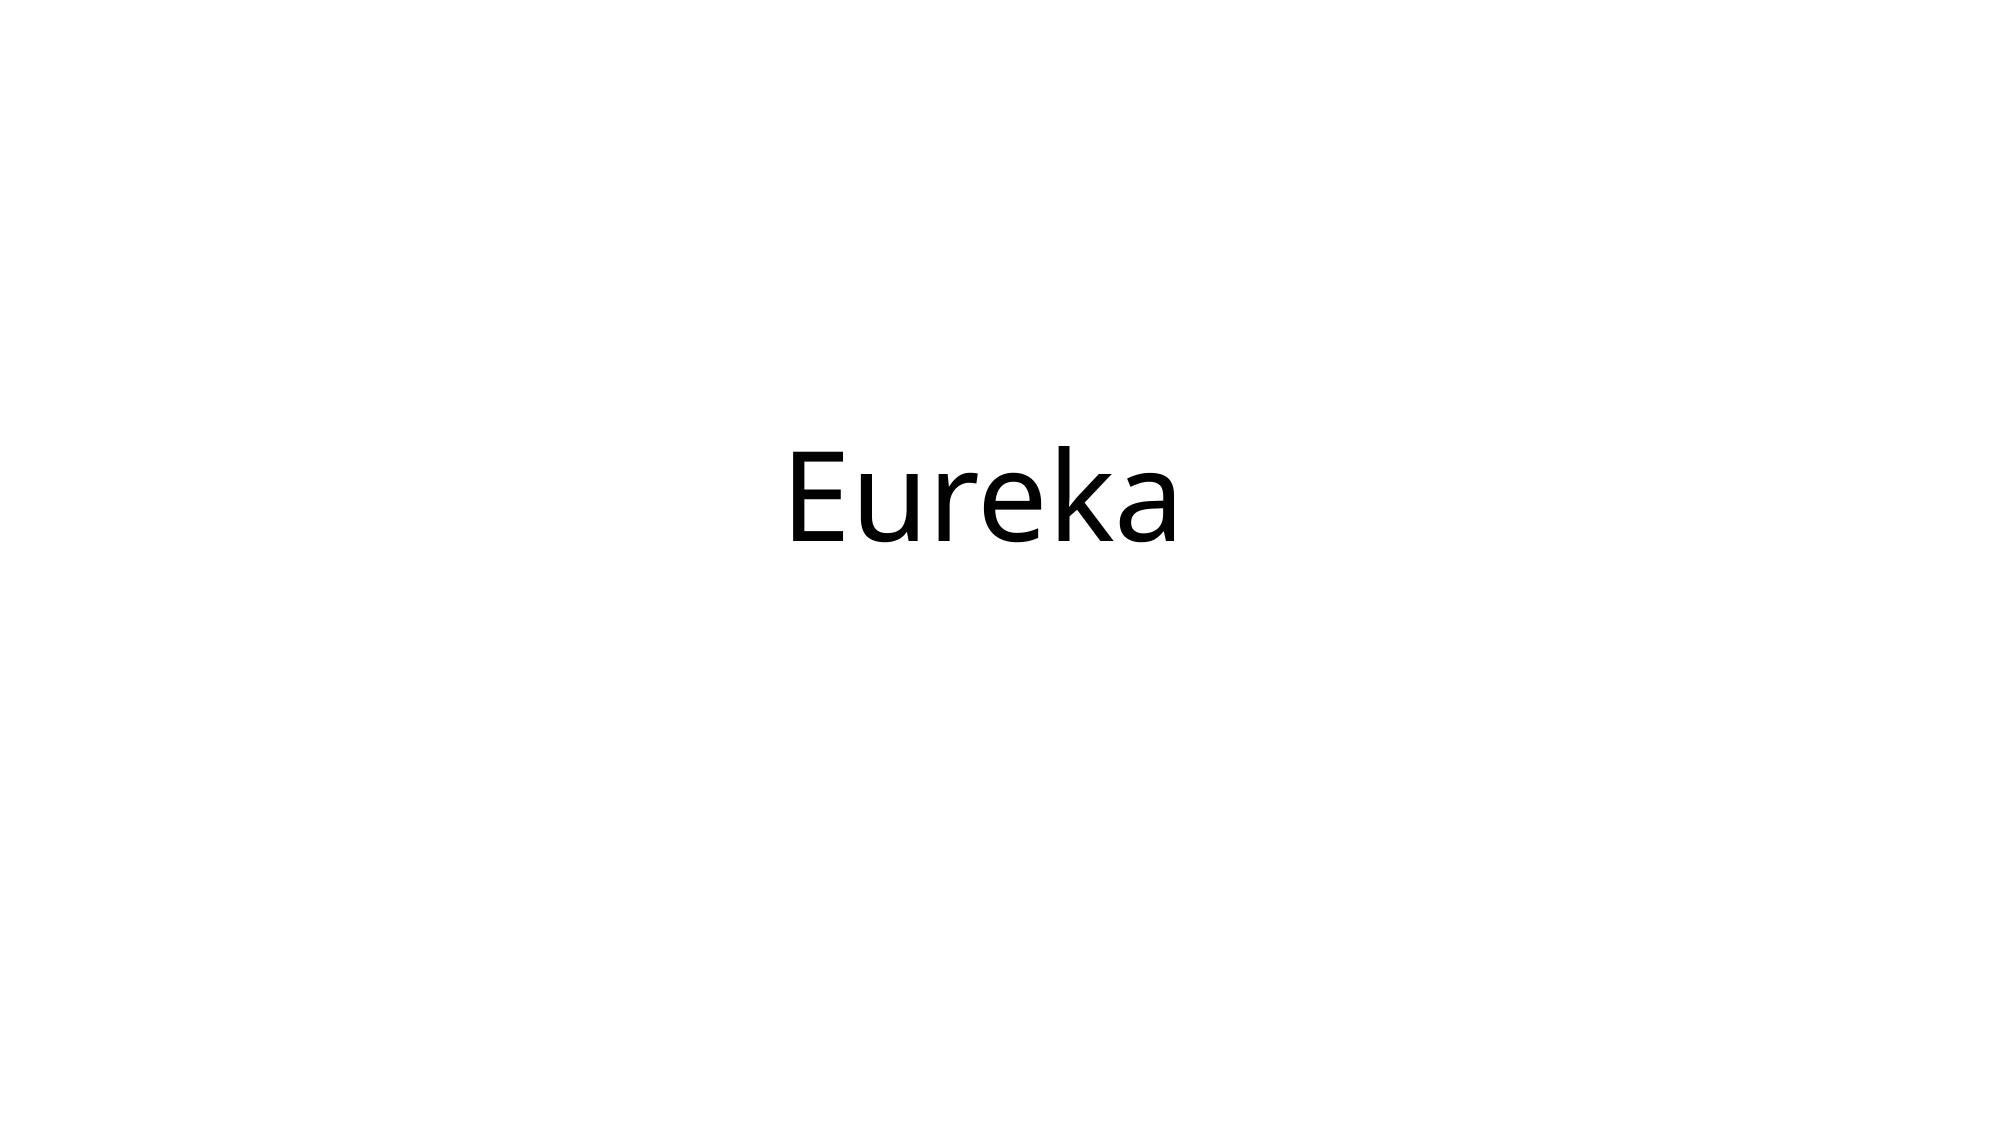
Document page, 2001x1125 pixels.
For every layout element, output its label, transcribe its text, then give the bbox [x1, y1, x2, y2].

title Eureka [249, 184, 1750, 576]
